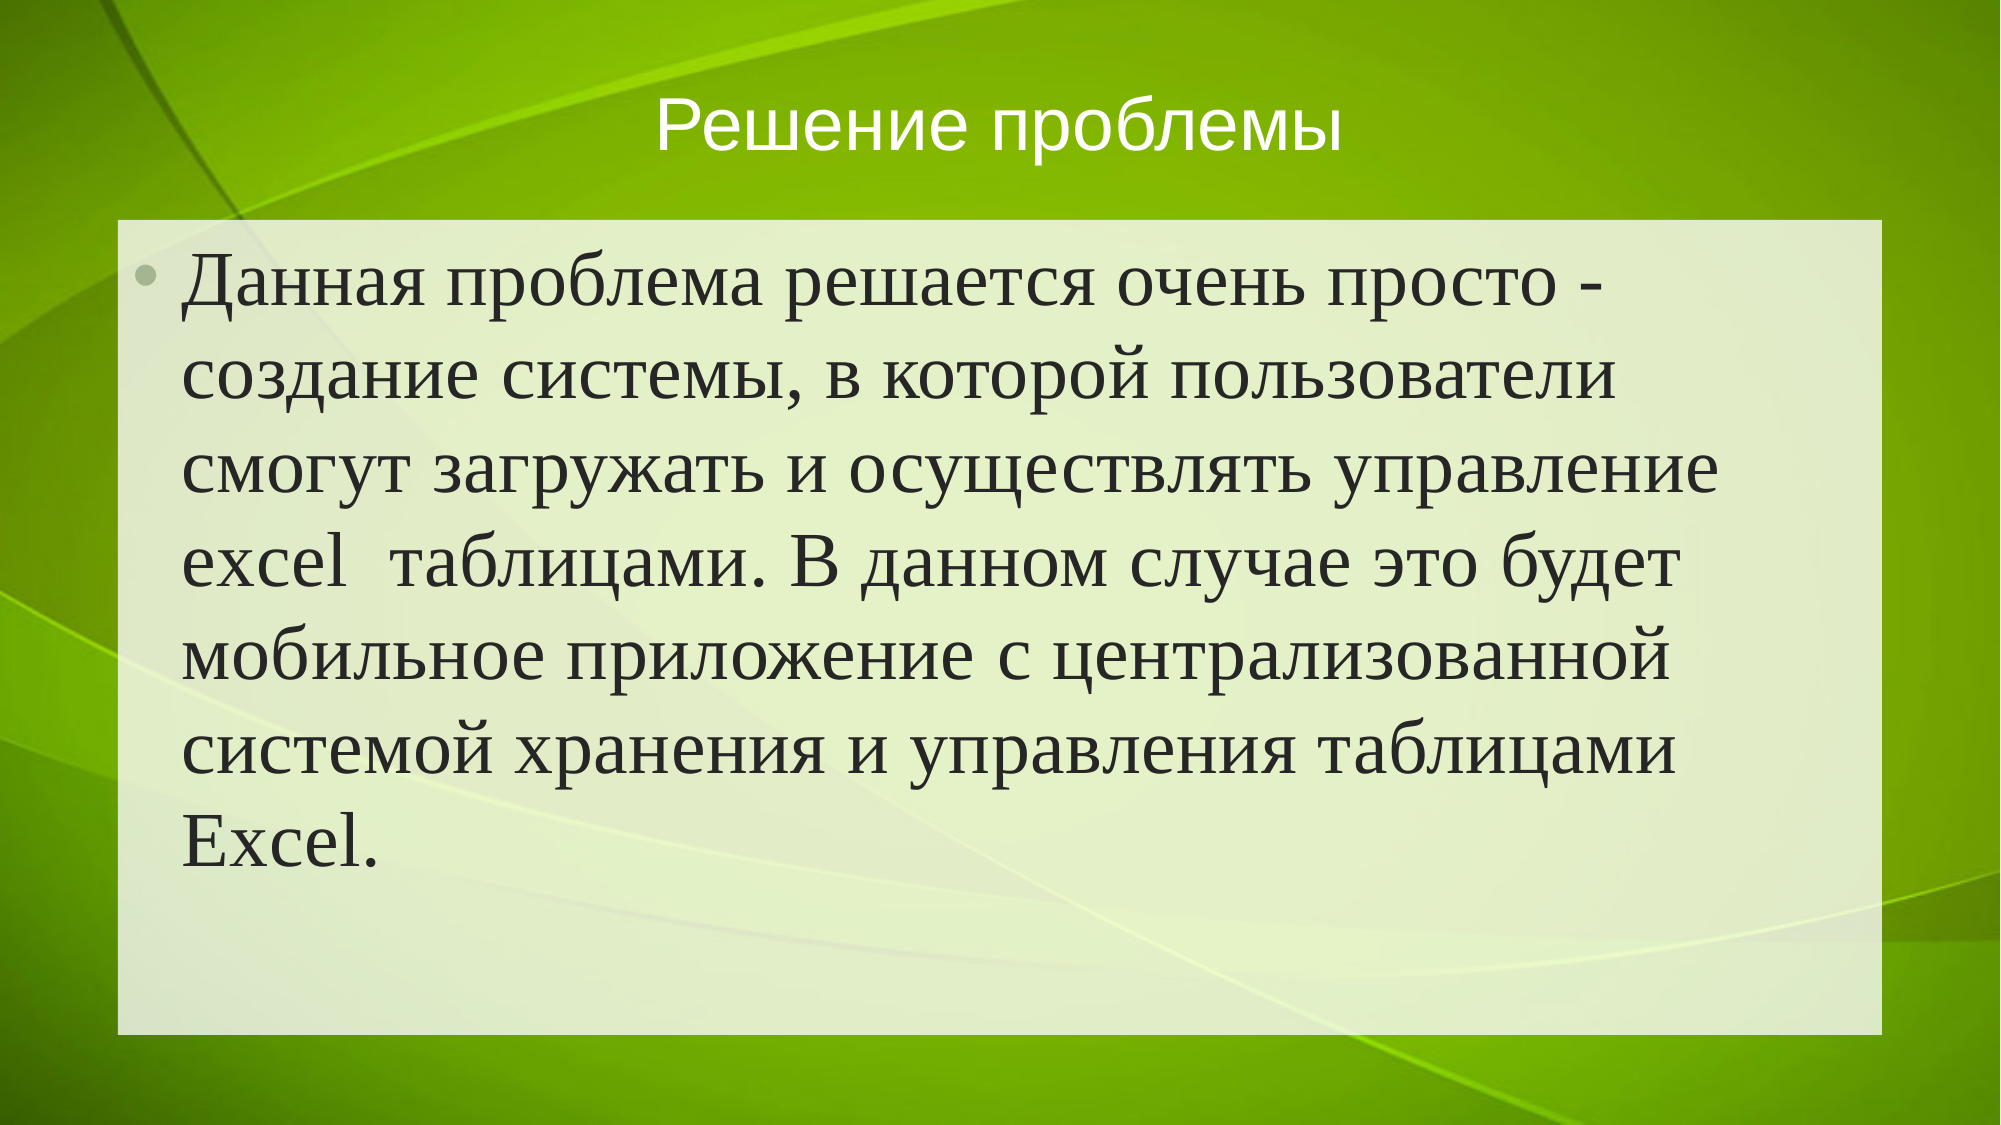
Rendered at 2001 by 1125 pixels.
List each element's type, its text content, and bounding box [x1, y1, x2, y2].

picture [0, 0, 2001, 1125]
title Решение проблемы [117, 30, 1882, 173]
list Данная проблема решается очень просто - создание системы, в которой пользователи смогут загружать и осуществлять управление excel таблицами. В данном случае это будет мобильное приложение c централизованной системой хранения и управления таблицами Excel. [117, 219, 1882, 1035]
